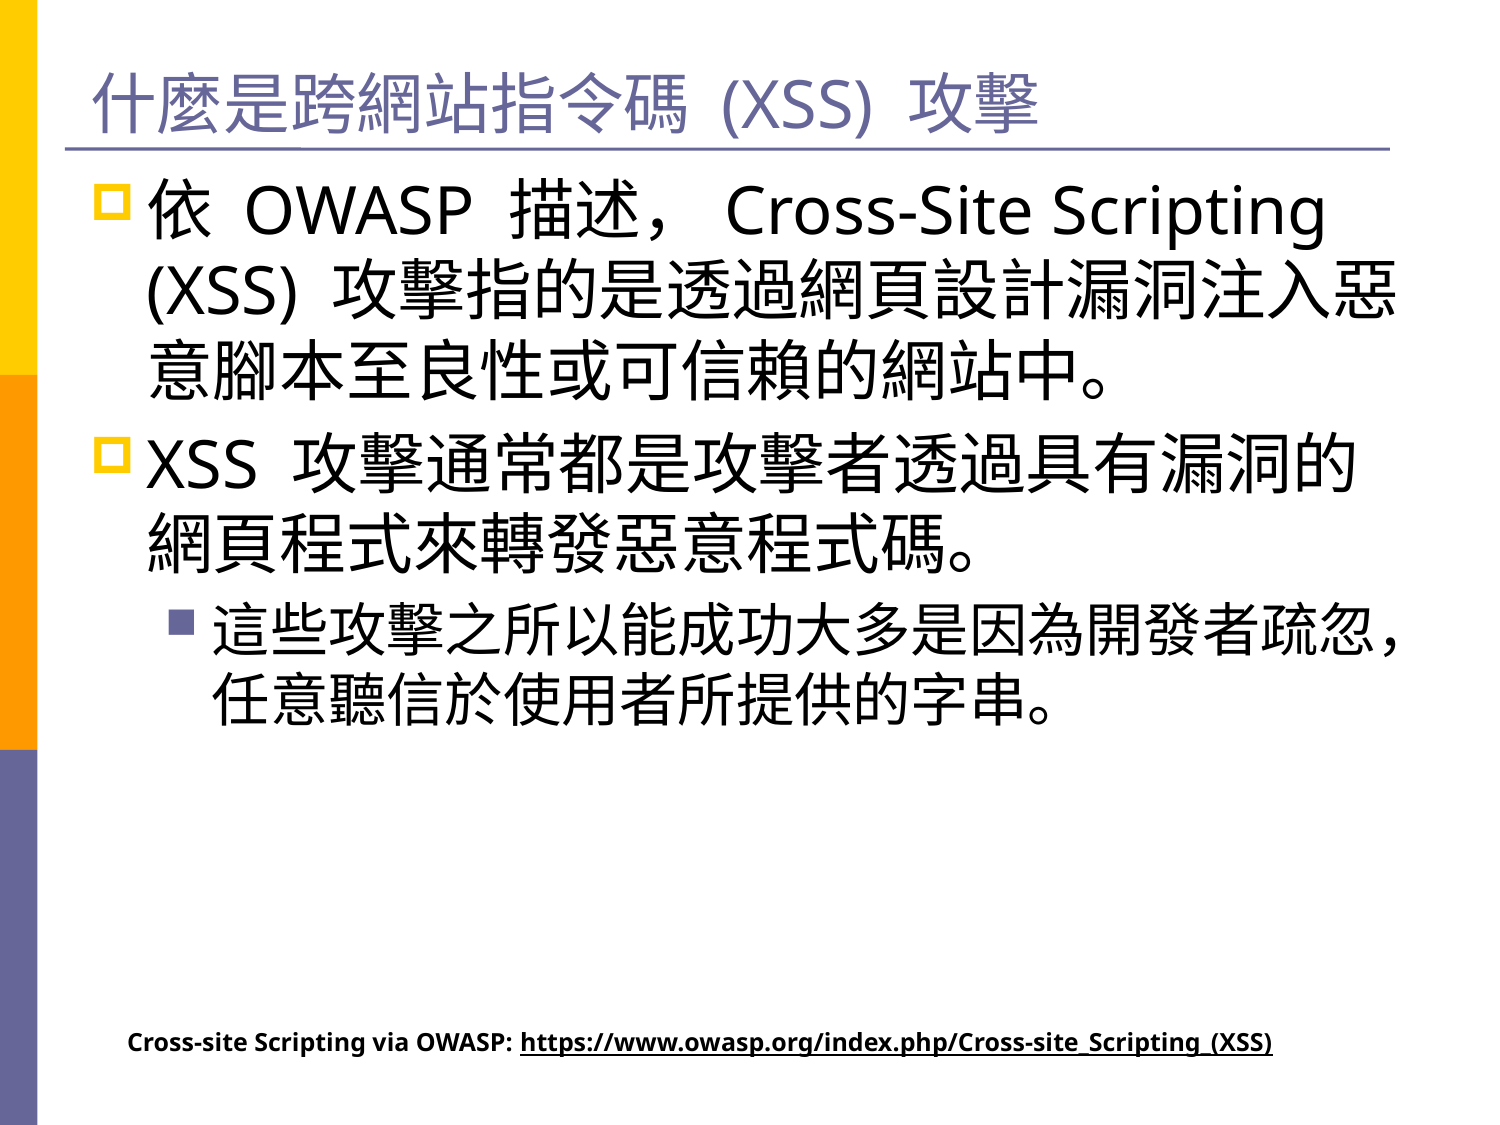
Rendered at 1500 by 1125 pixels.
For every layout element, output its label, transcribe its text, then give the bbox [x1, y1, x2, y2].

text_box Cross-site Scripting via OWASP: https://www.owasp.org/index.php/Cross-site_Scripting_(XSS) [112, 1019, 1500, 1100]
title 什麼是跨網站指令碼 (XSS) 攻擊 [75, 19, 1425, 149]
list 依 OWASP 描述，Cross-Site Scripting (XSS) 攻擊指的是透過網頁設計漏洞注入惡意腳本至良性或可信賴的網站中。 XSS 攻擊通常都是攻擊者透過具有漏洞的網頁程式來轉發惡意程式碼。 這些攻擊之所以能成功大多是因為開發者疏忽，任意聽信於使用者所提供的字串。 [75, 160, 1425, 1006]
